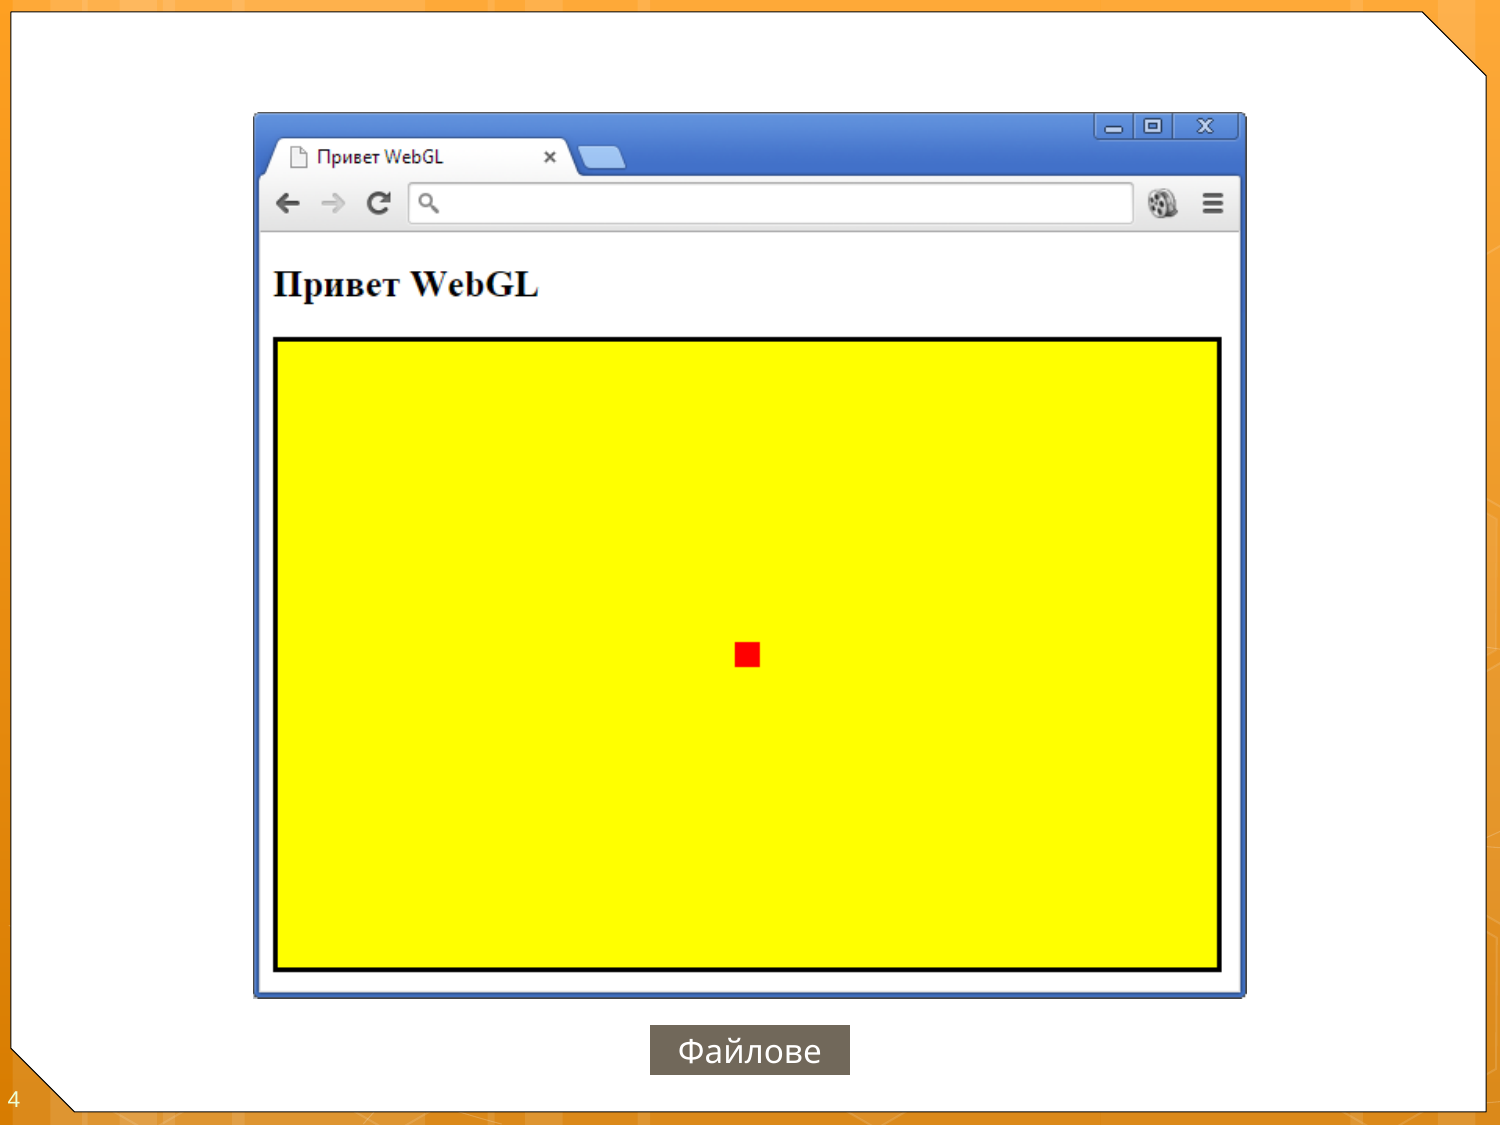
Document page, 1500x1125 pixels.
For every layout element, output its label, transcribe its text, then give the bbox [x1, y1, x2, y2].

text_box Файлове [649, 1024, 851, 1076]
slide_number 4 [0, 1065, 88, 1125]
picture [253, 112, 1247, 999]
